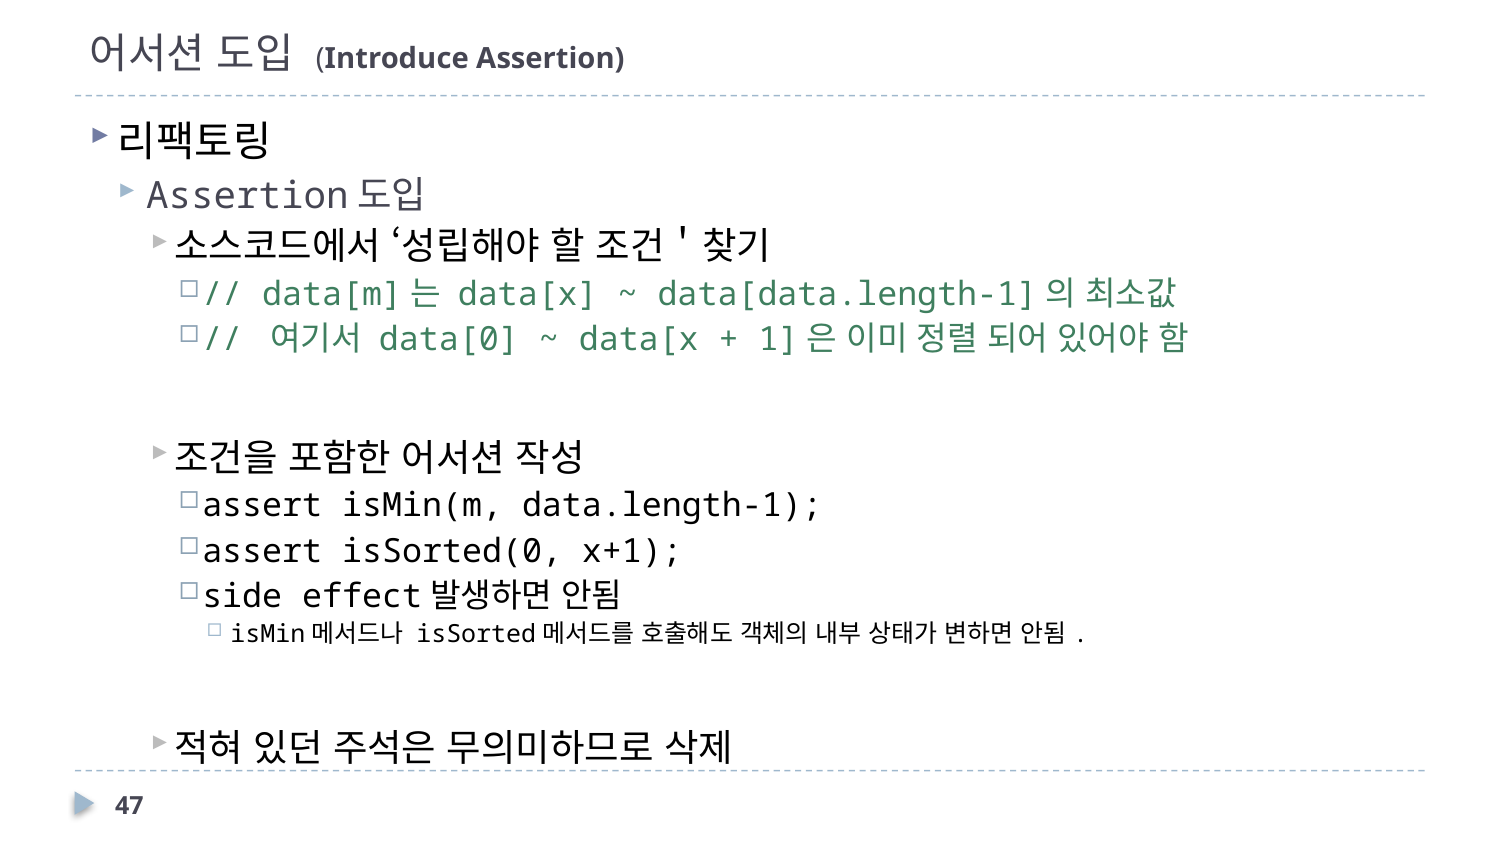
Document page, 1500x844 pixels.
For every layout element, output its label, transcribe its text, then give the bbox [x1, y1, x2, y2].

slide_number 47 [100, 782, 426, 827]
title 어서션 도입 (Introduce Assertion) [75, 18, 1425, 85]
list 리팩토링 Assertion도입 소스코드에서 ‘성립해야 할 조건＇찾기 // data[m]는 data[x] ~ data[data.length-1]의 최소값 // 여기서 data[0] ~ data[x + 1]은 이미 정렬 되어 있어야 함 조건을 포함한 어서션 작성 assert isMin(m, data.length-1); assert isSorted(0, x+1); side effect발생하면 안됨 isMin메서드나 isSorted메서드를 호출해도 객체의 내부 상태가 변하면 안됨. 적혀 있던 주석은 무의미하므로 삭제 [75, 106, 1425, 758]
